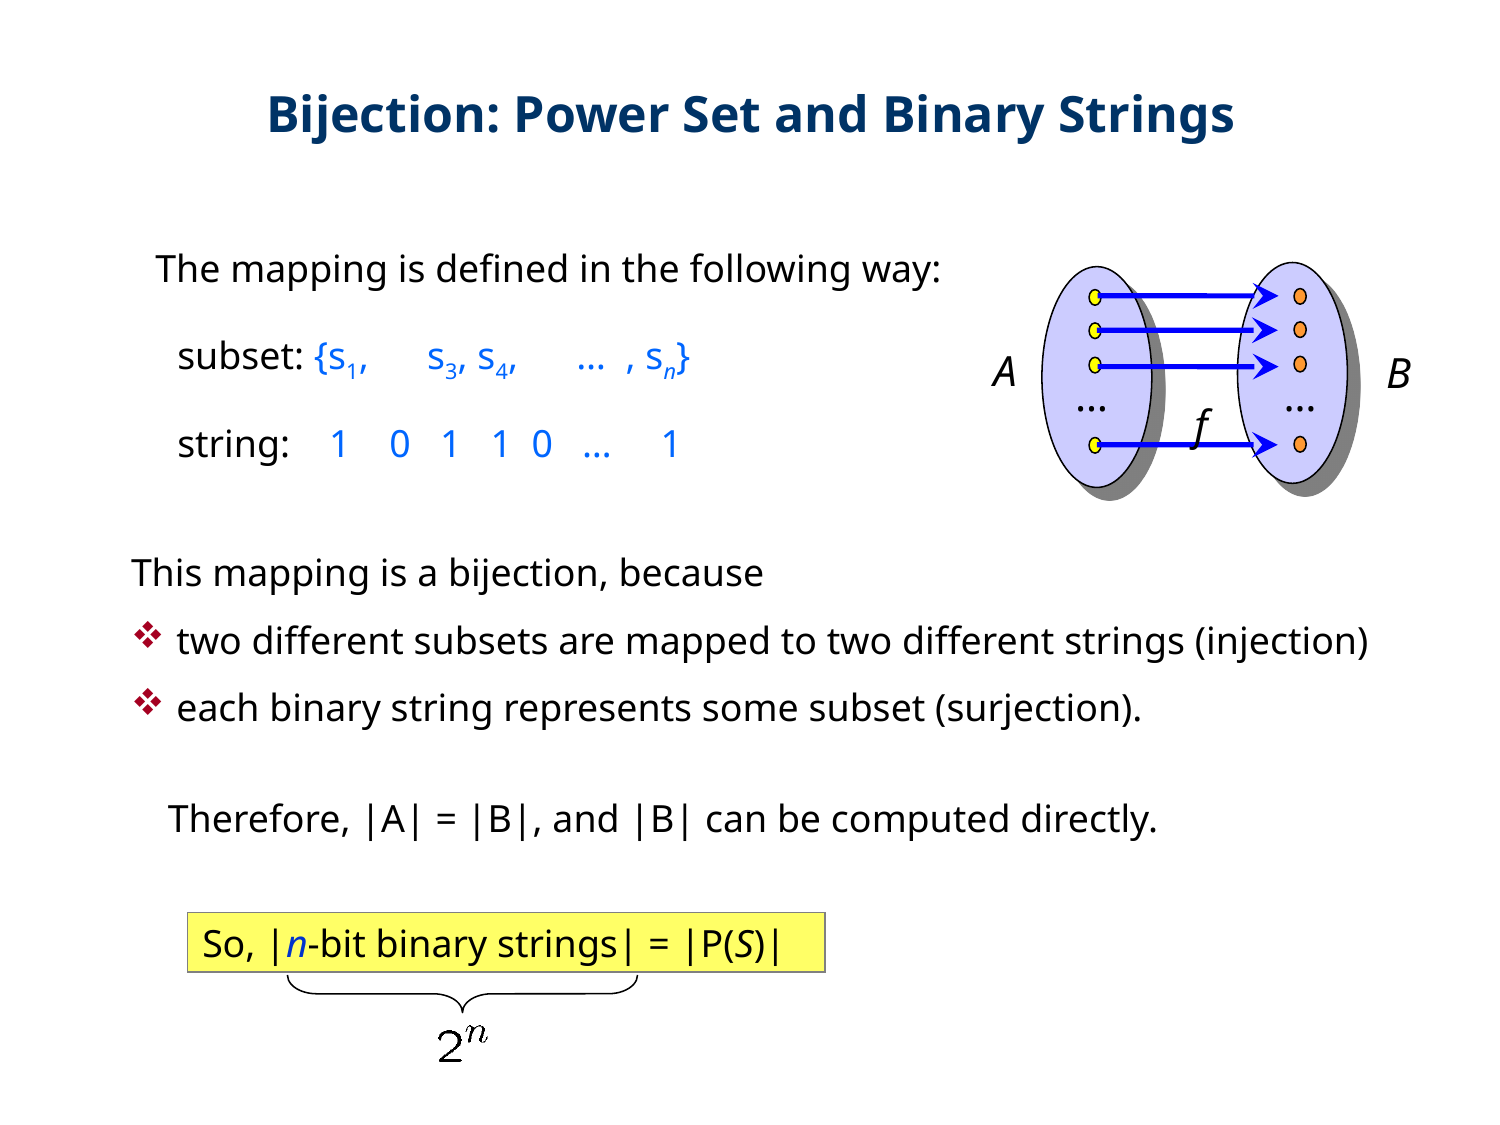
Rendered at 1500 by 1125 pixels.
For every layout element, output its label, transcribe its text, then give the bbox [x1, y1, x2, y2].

text_box Bijection: Power Set and Binary Strings [251, 74, 1251, 150]
text_box subset: {s1, s3, s4, … , sn} [162, 324, 750, 391]
text_box Therefore, |A| = |B|, and |B| can be computed directly. [153, 787, 1174, 848]
text_box The mapping is defined in the following way: [140, 237, 958, 298]
text_box So, |n-bit binary strings| = |P(S)| [187, 912, 825, 973]
picture [437, 1024, 488, 1064]
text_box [974, 262, 1428, 488]
text_box This mapping is a bijection, because two different subsets are mapped to two different strings (injection) each binary string represents some subset (surjection). [116, 541, 1385, 737]
text_box string: 1 0 1 1 0 … 1 [162, 412, 738, 473]
text_box [287, 975, 638, 1013]
